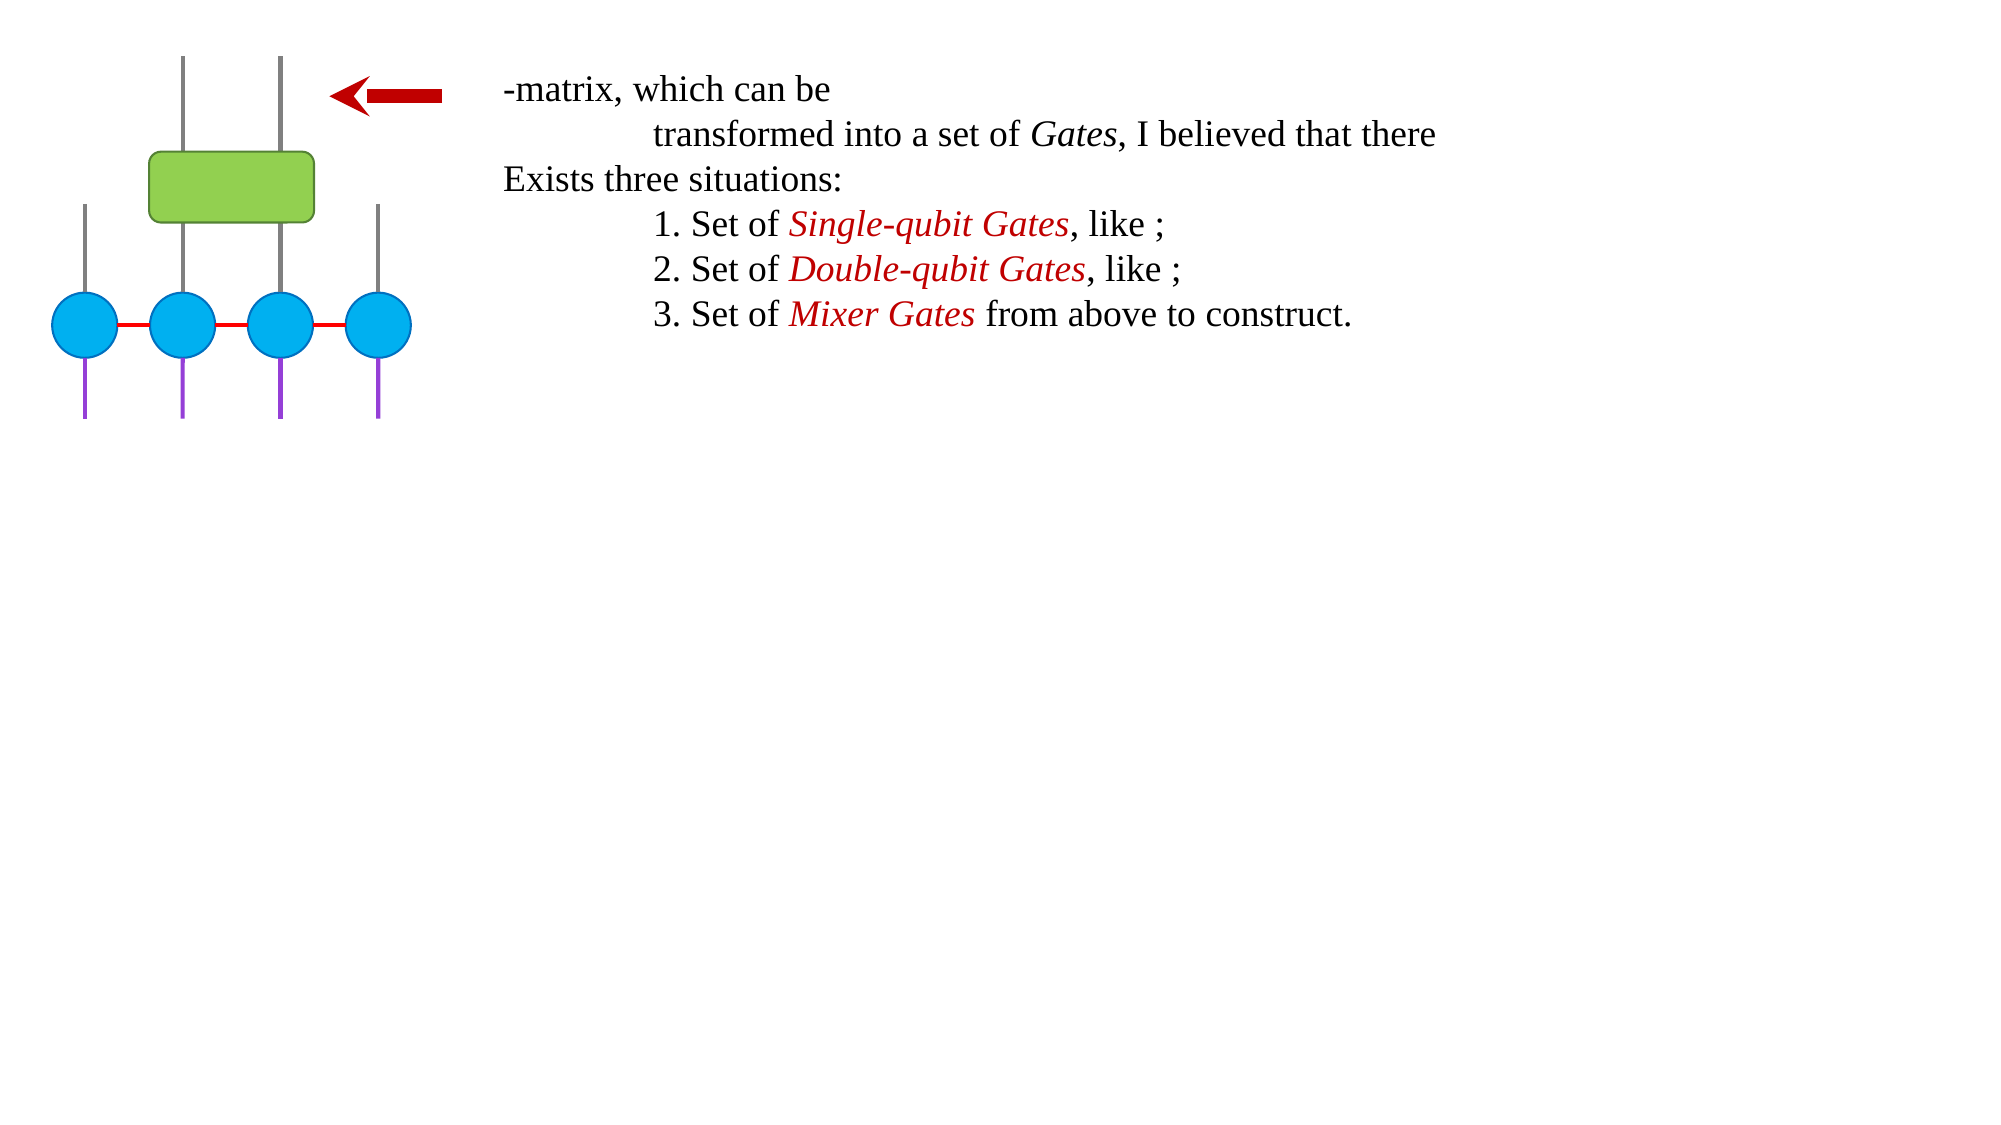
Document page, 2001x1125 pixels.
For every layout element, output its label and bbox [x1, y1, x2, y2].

text_box [52, 56, 411, 419]
